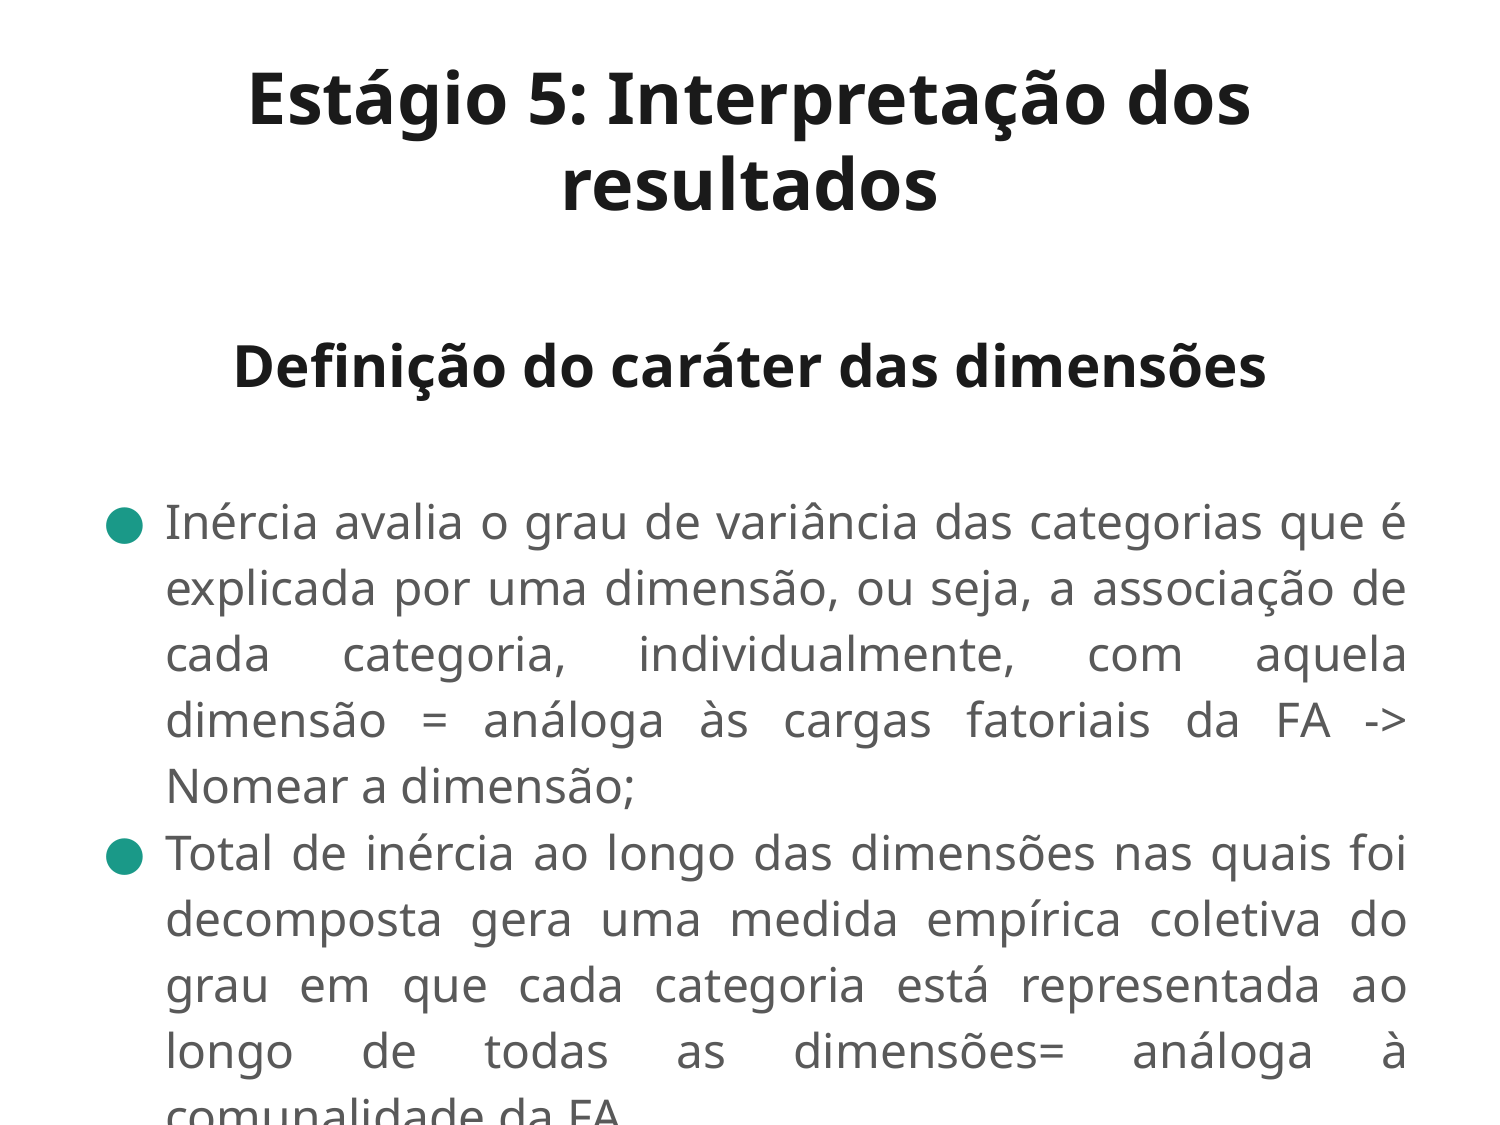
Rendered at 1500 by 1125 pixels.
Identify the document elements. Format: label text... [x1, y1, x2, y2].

list Inércia avalia o grau de variância das categorias que é explicada por uma dimensão, ou seja, a associação de cada categoria, individualmente, com aquela dimensão = análoga às cargas fatoriais da FA -> Nomear a dimensão; Total de inércia ao longo das dimensões nas quais foi decomposta gera uma medida empírica coletiva do grau em que cada categoria está representada ao longo de todas as dimensões= análoga à comunalidade da FA. [75, 474, 1425, 1125]
title Estágio 5: Interpretação dos resultados [75, 45, 1425, 233]
title Definição do caráter das dimensões [75, 270, 1425, 458]
